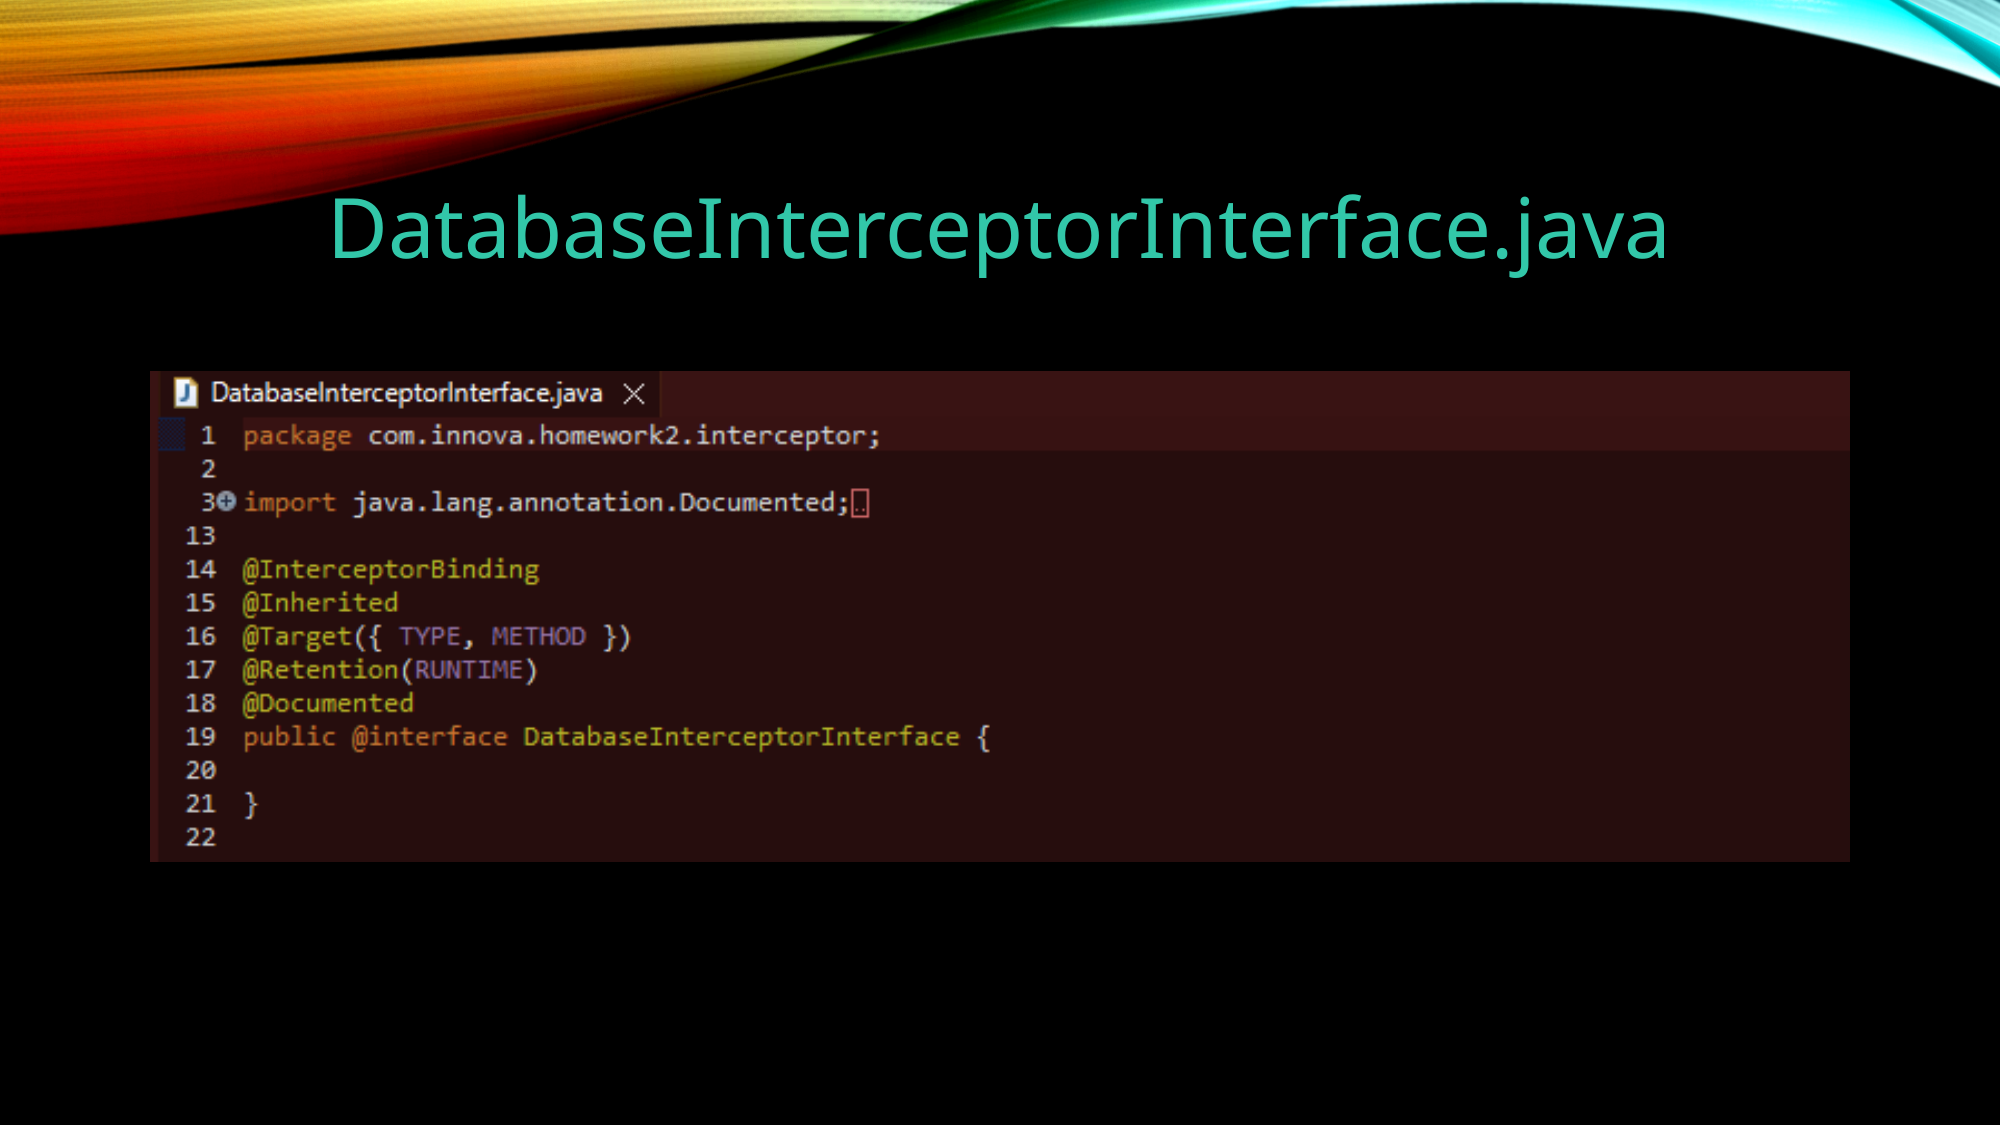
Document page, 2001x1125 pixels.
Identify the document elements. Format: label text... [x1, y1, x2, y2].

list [150, 371, 1850, 862]
title DatabaseInterceptorInterface.java [150, 125, 1850, 338]
picture [0, 0, 2000, 237]
